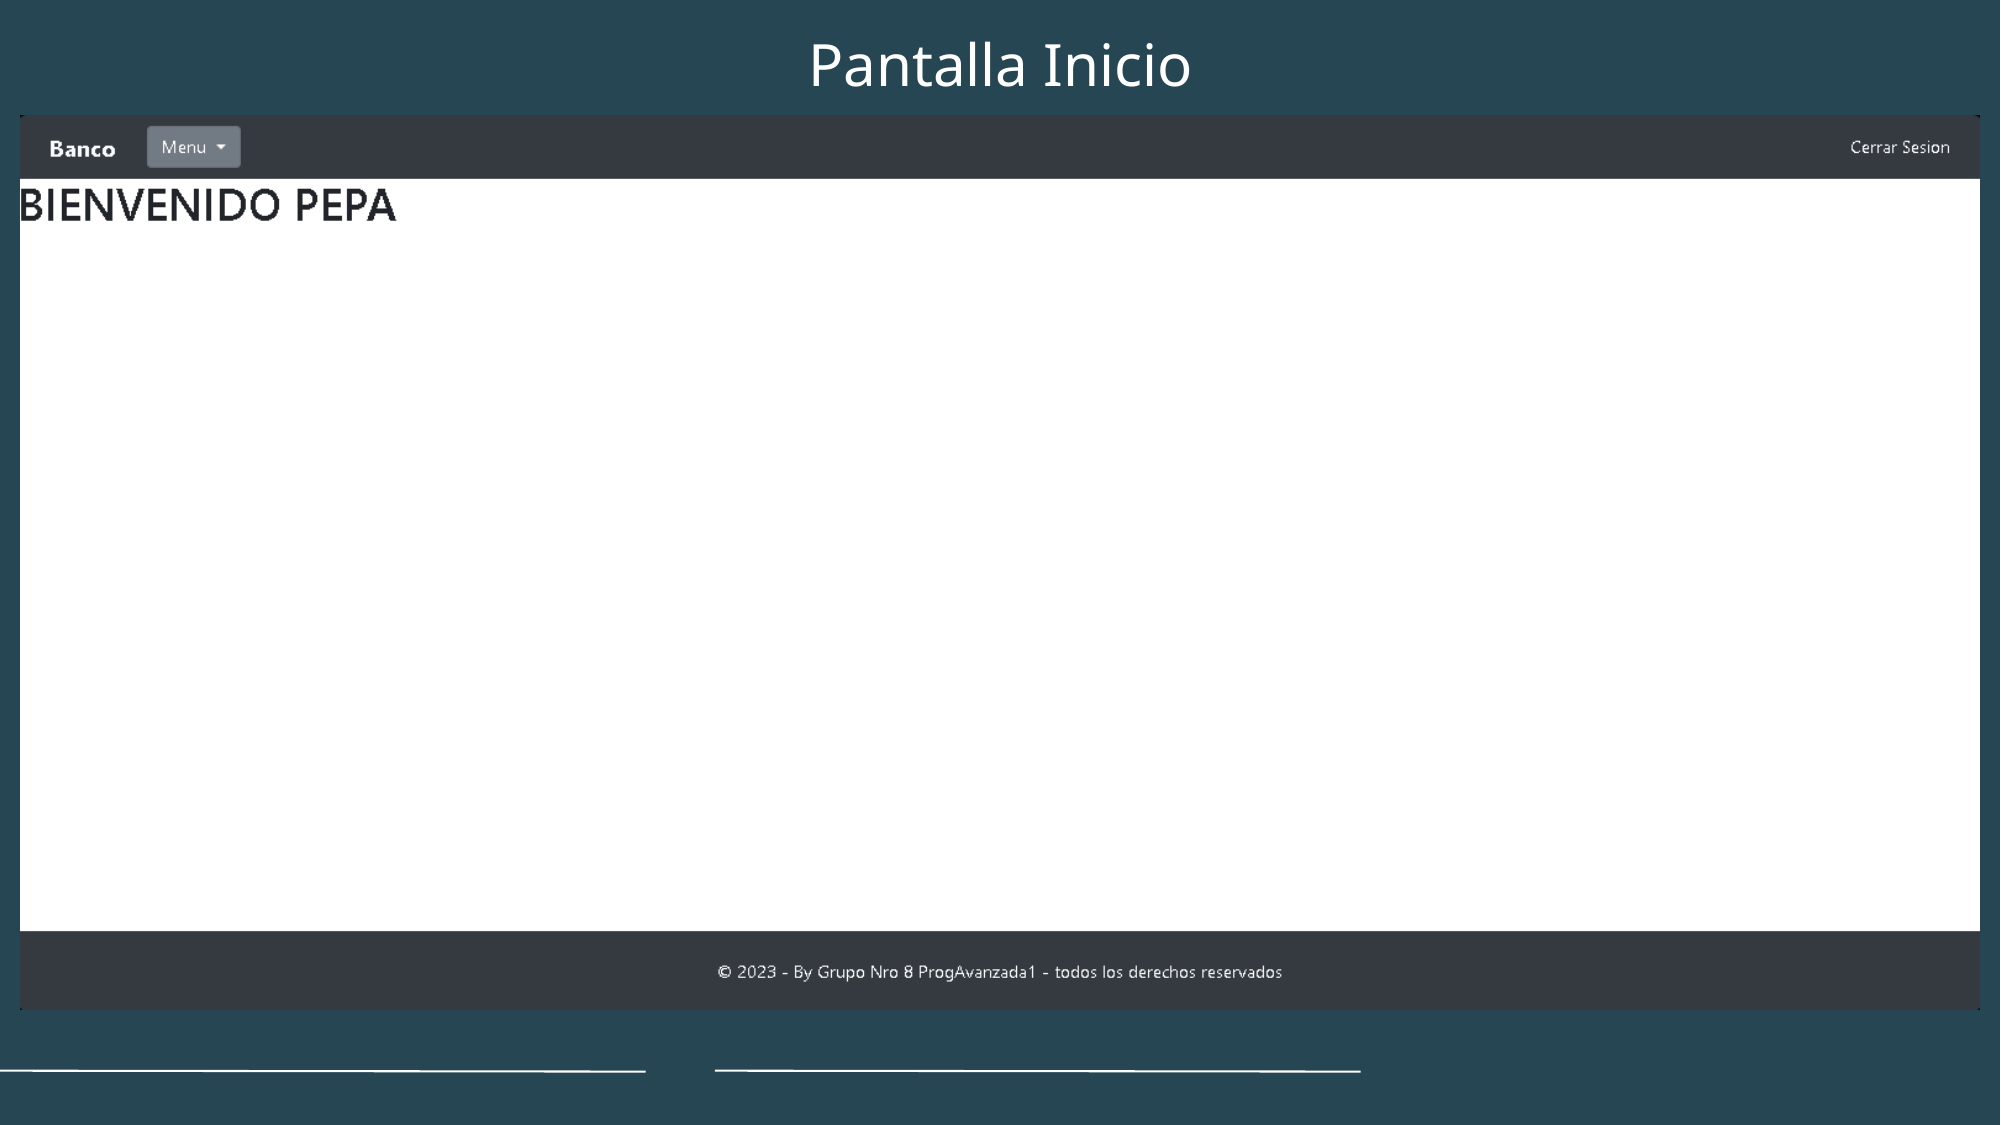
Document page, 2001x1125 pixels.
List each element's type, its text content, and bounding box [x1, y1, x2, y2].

picture [20, 115, 1980, 1010]
title Pantalla Inicio [469, 28, 1532, 115]
